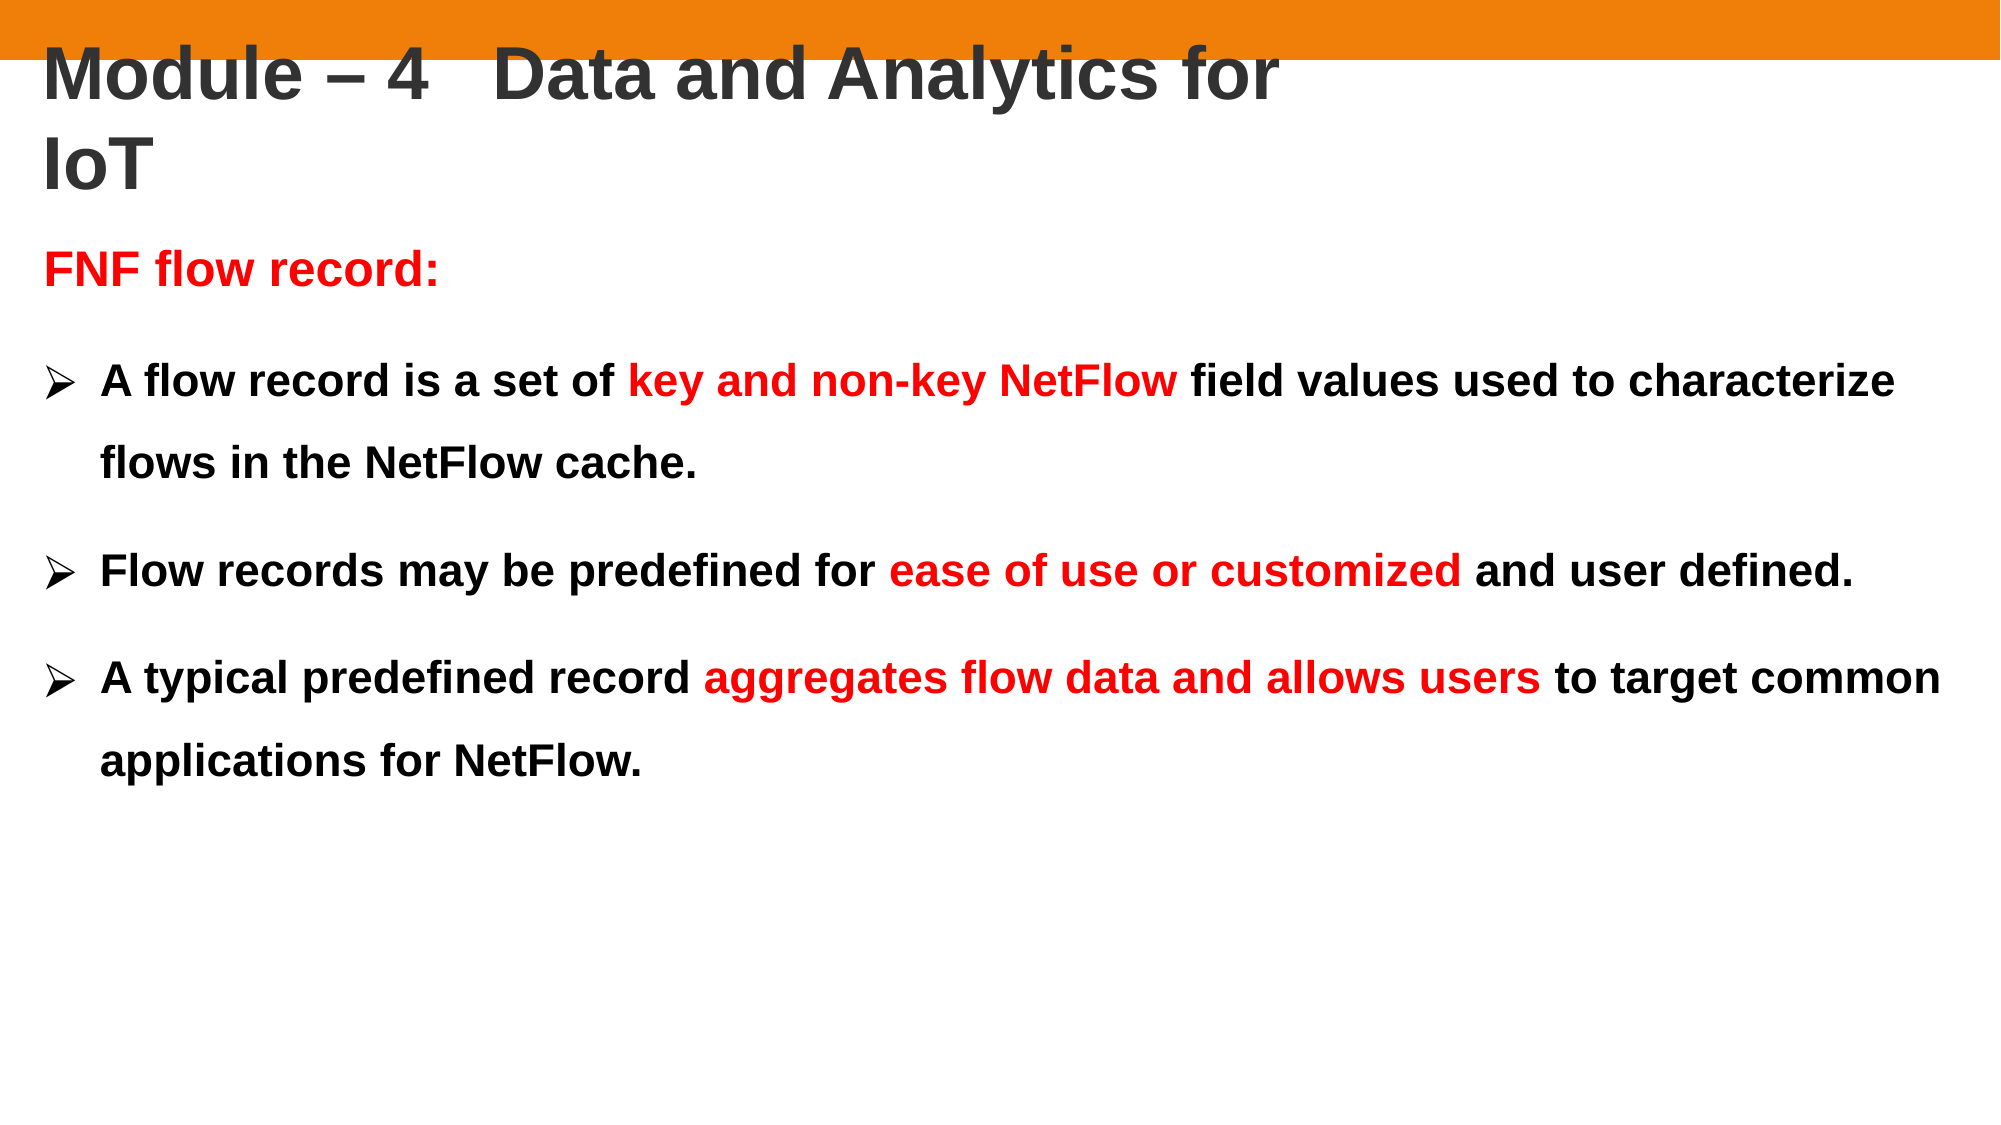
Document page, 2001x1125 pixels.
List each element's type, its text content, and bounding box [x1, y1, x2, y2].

title Module – 4 Data and Analytics for IoT [40, 18, 1396, 209]
text_box FNF flow record: A flow record is a set of key and non-key NetFlow field values used to characterize flows in the NetFlow cache. Flow records may be predefined for ease of use or customized and user defined. A typical predefined record aggregates flow data and allows users to target common applications for NetFlow. [41, 234, 1959, 786]
